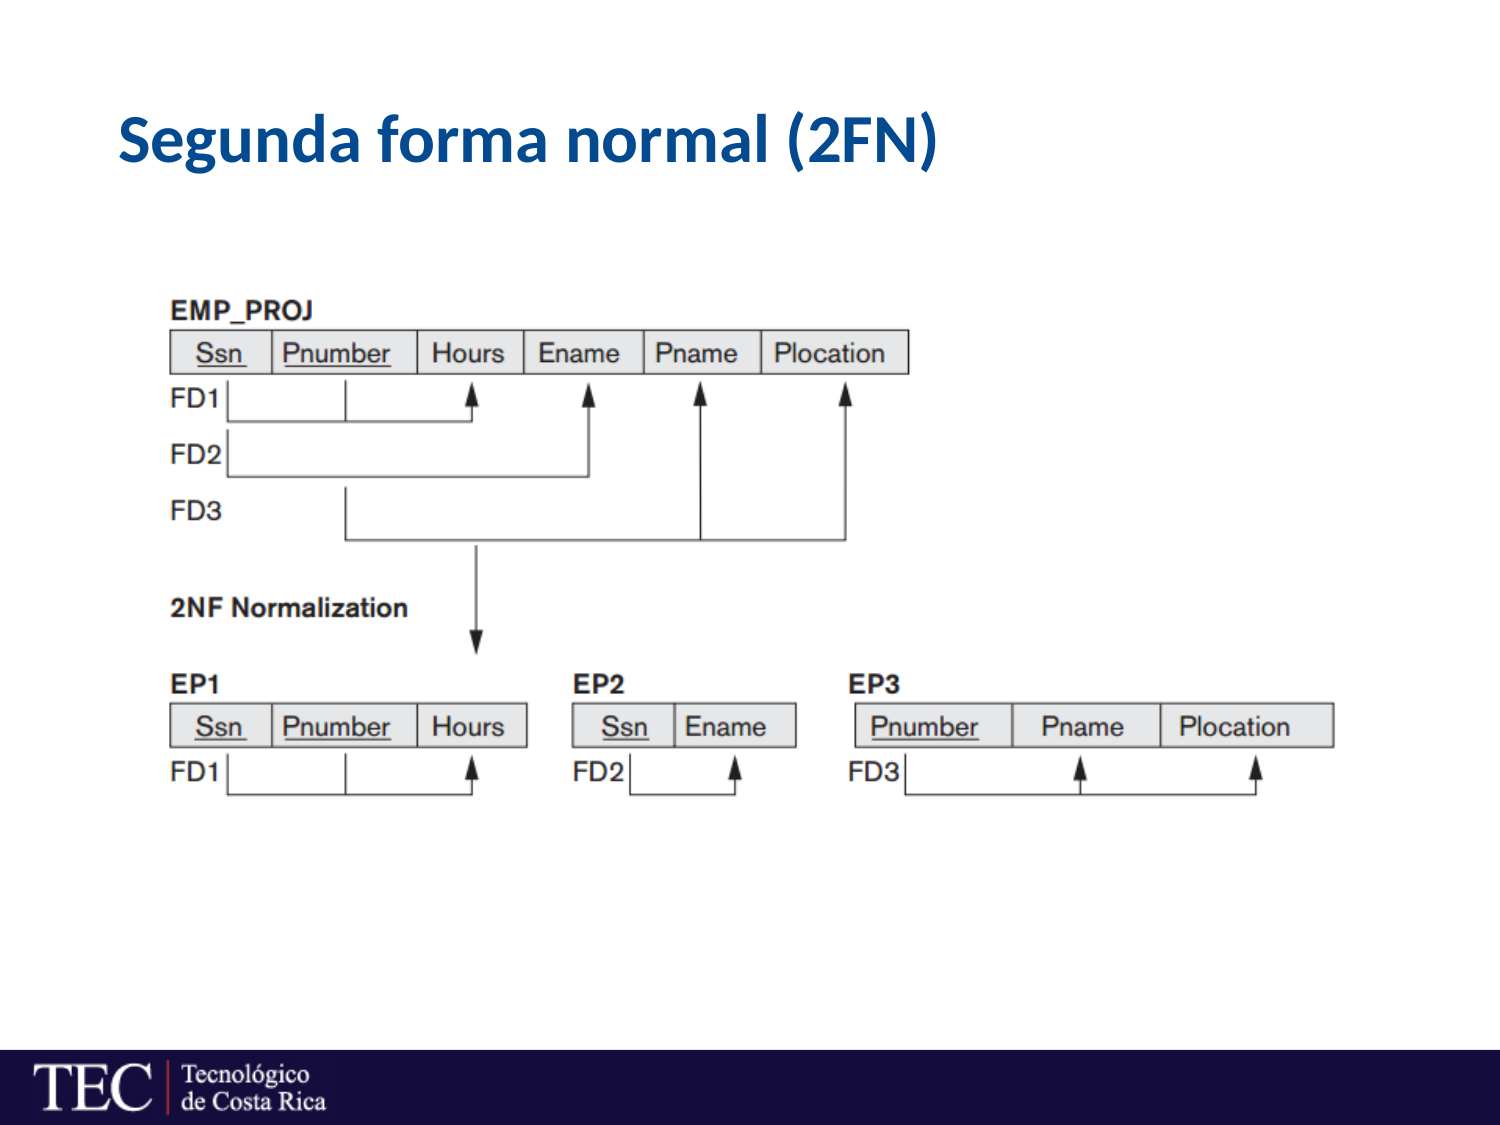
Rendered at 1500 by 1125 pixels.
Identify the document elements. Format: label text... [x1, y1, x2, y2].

picture [28, 1056, 334, 1119]
title Segunda forma normal (2FN) [103, 59, 1397, 210]
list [154, 286, 1346, 833]
